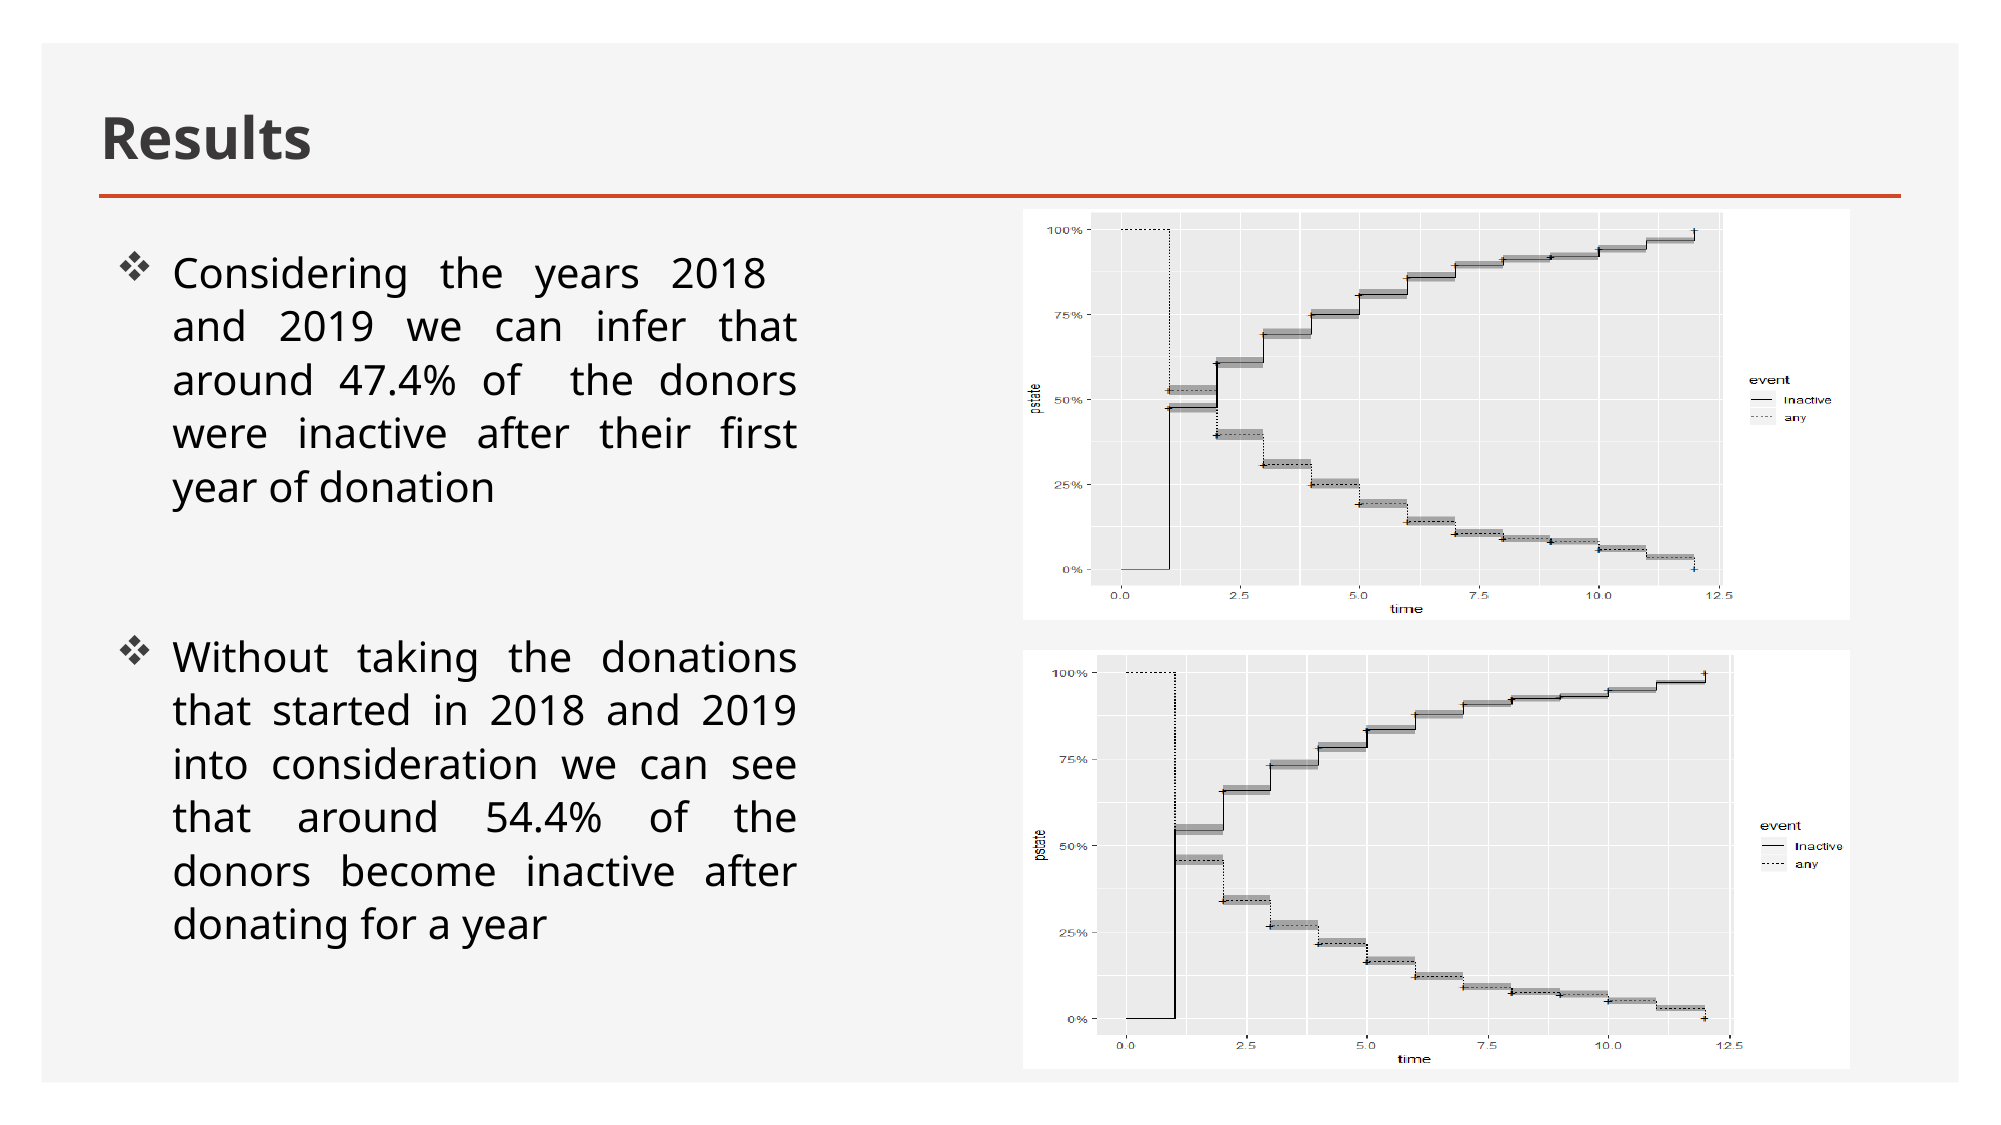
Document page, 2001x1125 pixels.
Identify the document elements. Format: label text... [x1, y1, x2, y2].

picture [1023, 209, 1850, 620]
list Considering the years 2018 and 2019 we can infer that around 47.4% of the donors were inactive after their first year of donation [88, 235, 813, 474]
picture [1023, 650, 1850, 1069]
list Without taking the donations that started in 2018 and 2019 into consideration we can see that around 54.4% of the donors become inactive after donating for a year [88, 619, 813, 858]
title Results [85, 73, 1214, 179]
